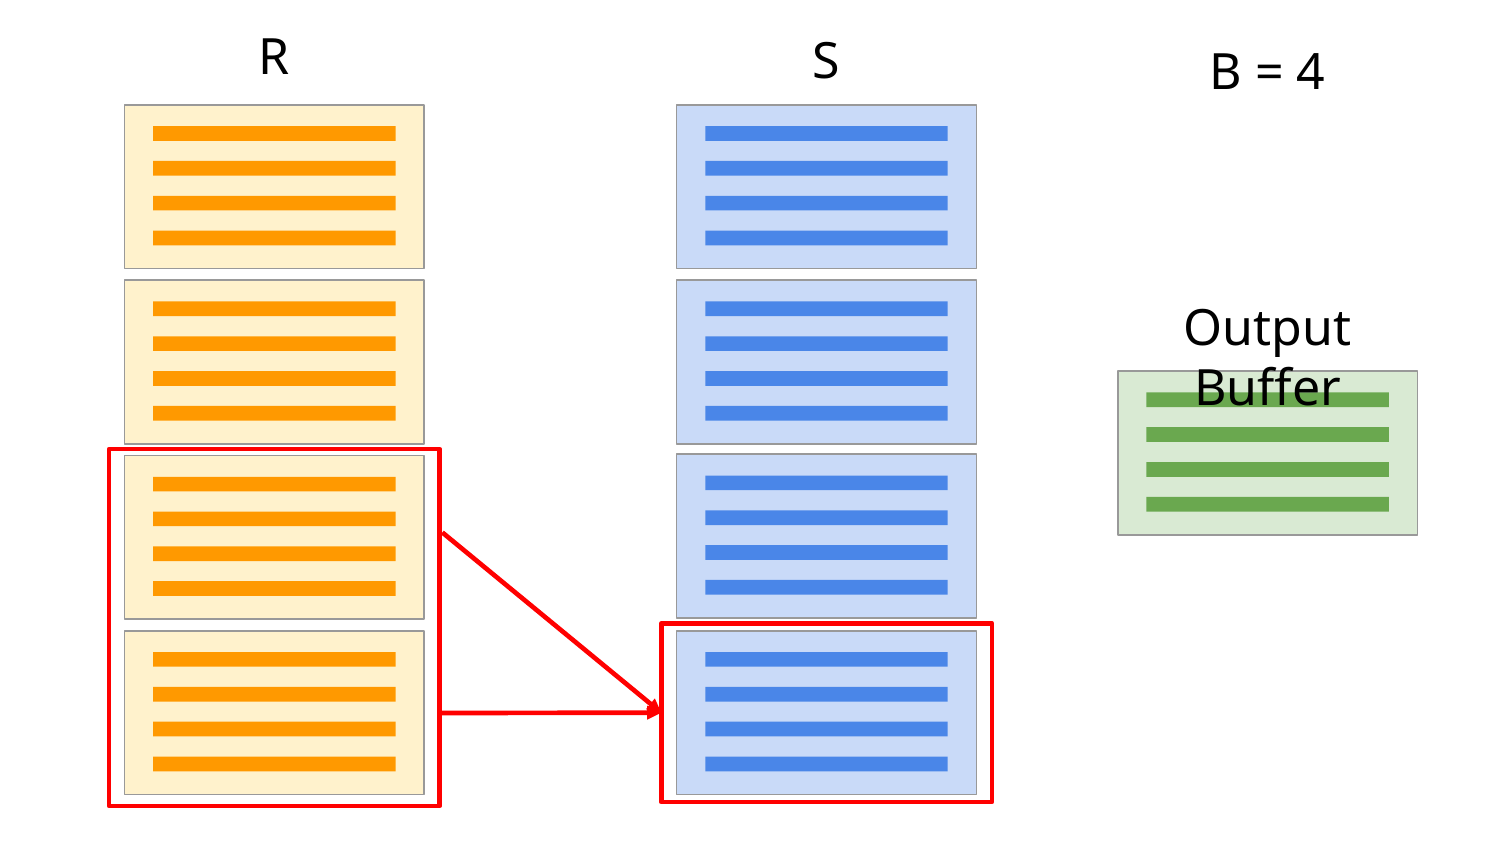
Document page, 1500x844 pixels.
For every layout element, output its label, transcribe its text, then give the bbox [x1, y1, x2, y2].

text_box [124, 280, 425, 444]
text_box Output Buffer [1102, 280, 1434, 361]
text_box [153, 230, 396, 246]
text_box [661, 623, 992, 803]
text_box S [676, 13, 977, 94]
text_box [153, 336, 396, 351]
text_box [442, 532, 662, 712]
text_box [705, 336, 948, 351]
text_box [705, 160, 948, 176]
text_box [153, 371, 396, 386]
text_box [1117, 371, 1418, 535]
text_box [705, 510, 948, 526]
text_box [676, 280, 977, 444]
text_box [705, 301, 948, 317]
text_box [1146, 427, 1389, 442]
text_box [705, 545, 948, 560]
text_box [124, 104, 425, 269]
text_box [705, 230, 948, 246]
text_box [705, 405, 948, 421]
text_box [153, 195, 396, 211]
text_box B = 4 [1117, 24, 1418, 105]
text_box [676, 104, 977, 269]
text_box [705, 371, 948, 386]
text_box [705, 475, 948, 491]
text_box [705, 579, 948, 595]
text_box [153, 405, 396, 421]
text_box [676, 454, 977, 618]
text_box [1146, 392, 1389, 408]
text_box [705, 126, 948, 141]
text_box [153, 301, 396, 317]
text_box [1146, 462, 1389, 477]
text_box [153, 160, 396, 176]
text_box [705, 195, 948, 211]
text_box [1146, 496, 1389, 512]
text_box [153, 126, 396, 141]
text_box R [124, 9, 425, 91]
text_box [109, 449, 440, 806]
